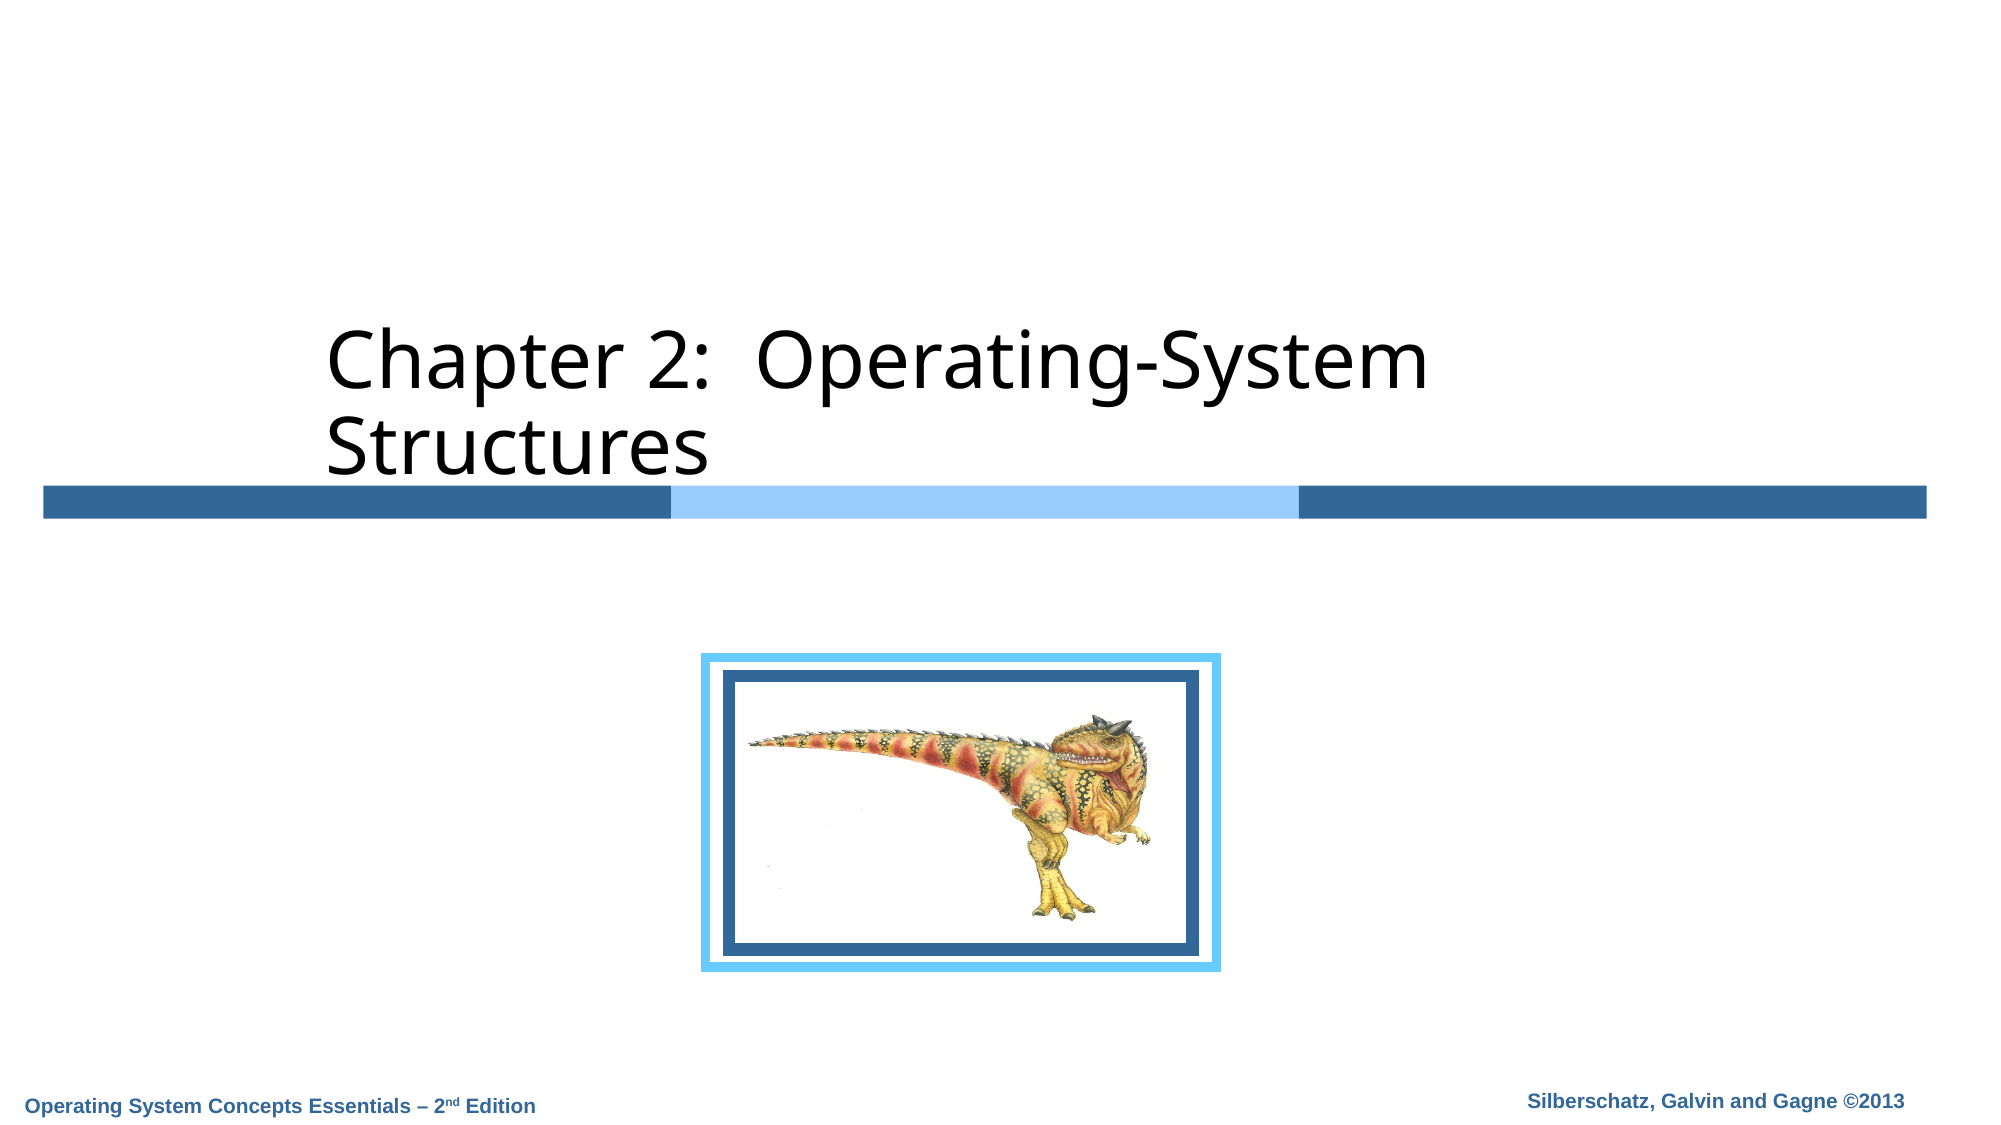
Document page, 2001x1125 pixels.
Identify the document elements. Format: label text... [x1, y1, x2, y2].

picture [735, 682, 1186, 943]
title Chapter 2: Operating-System Structures [310, 311, 1699, 500]
